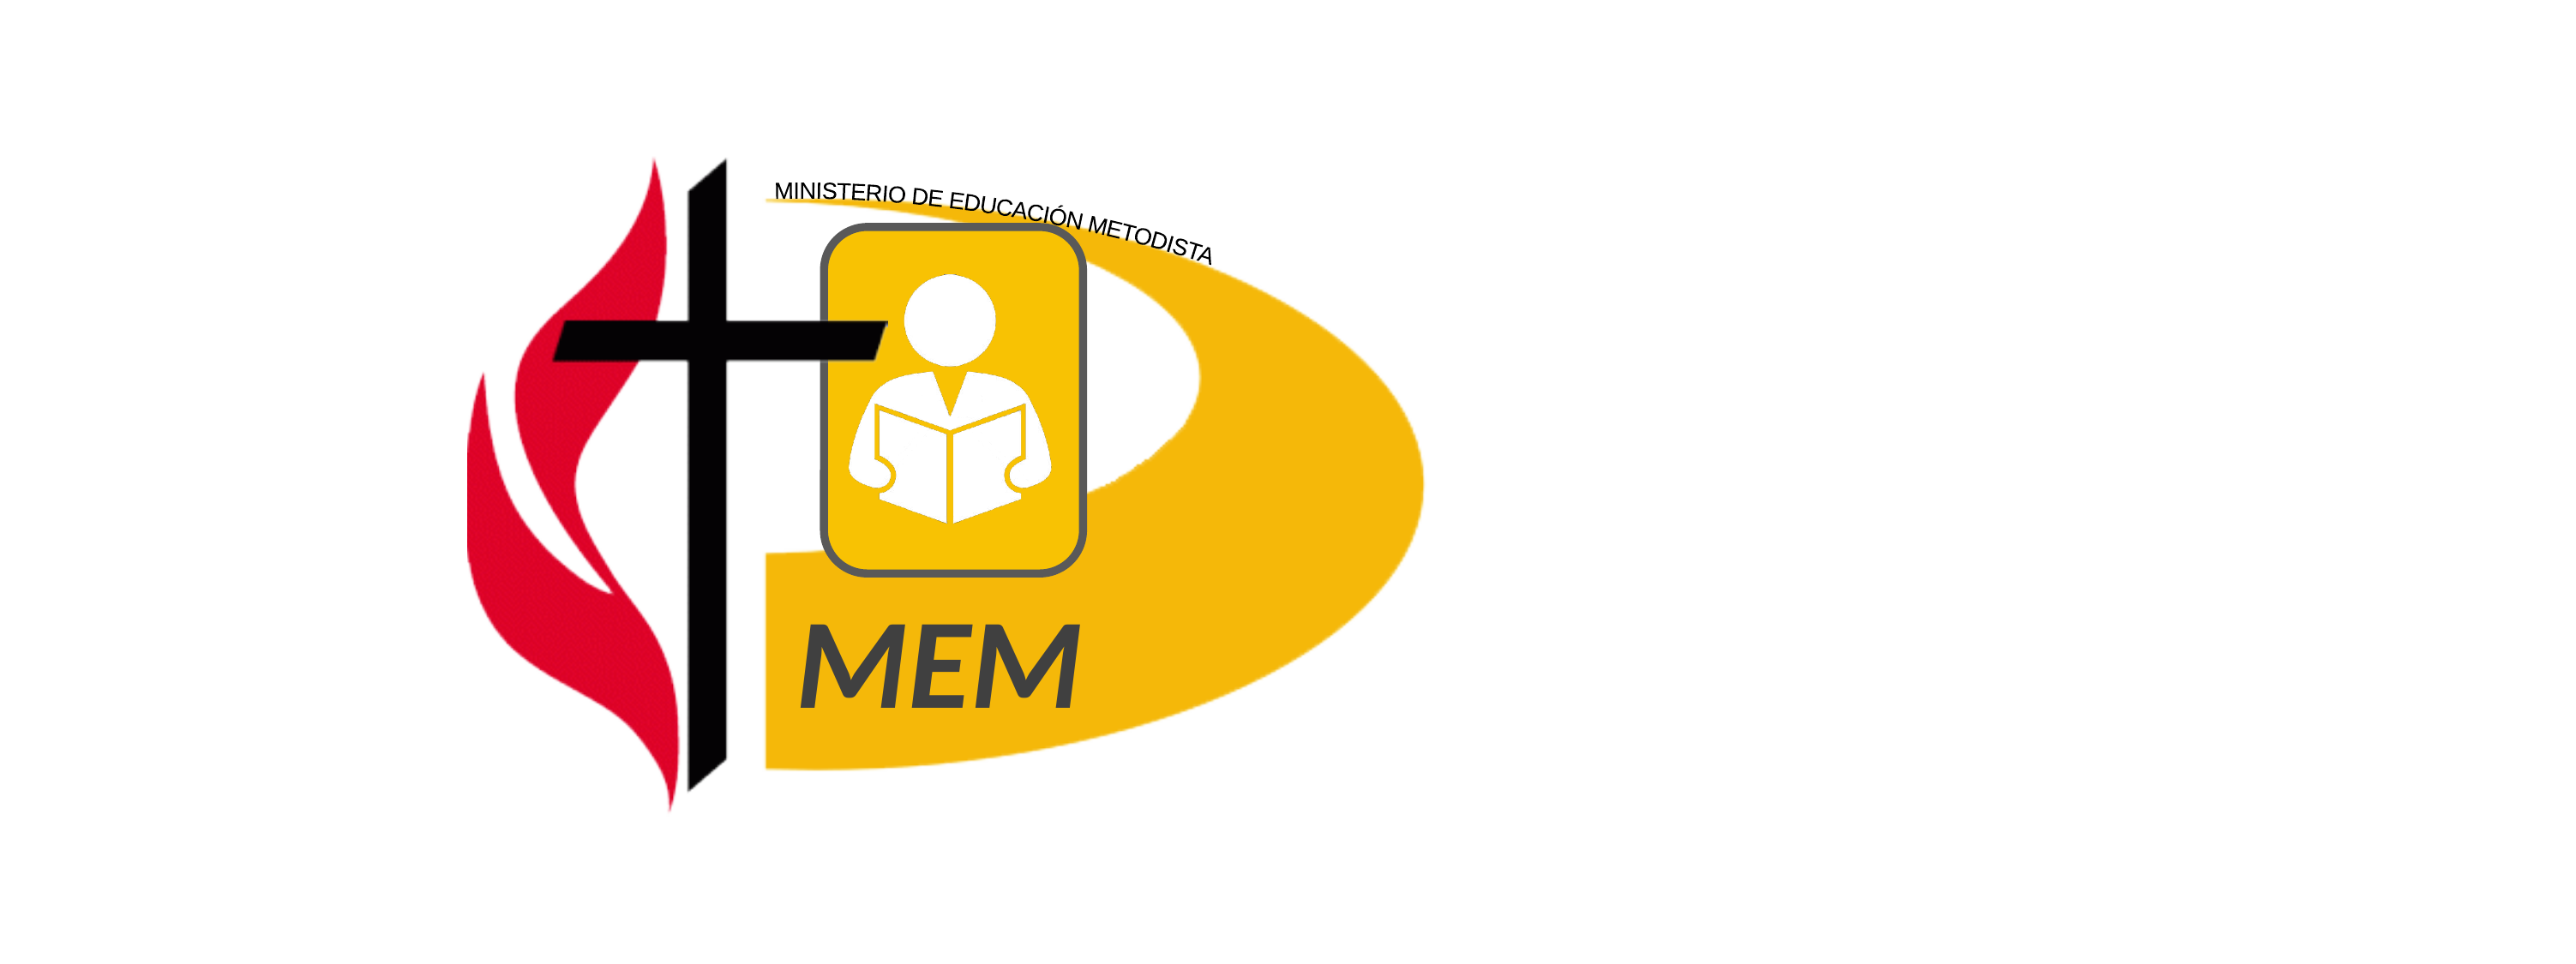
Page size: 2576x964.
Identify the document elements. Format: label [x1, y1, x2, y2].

picture [467, 156, 1432, 817]
